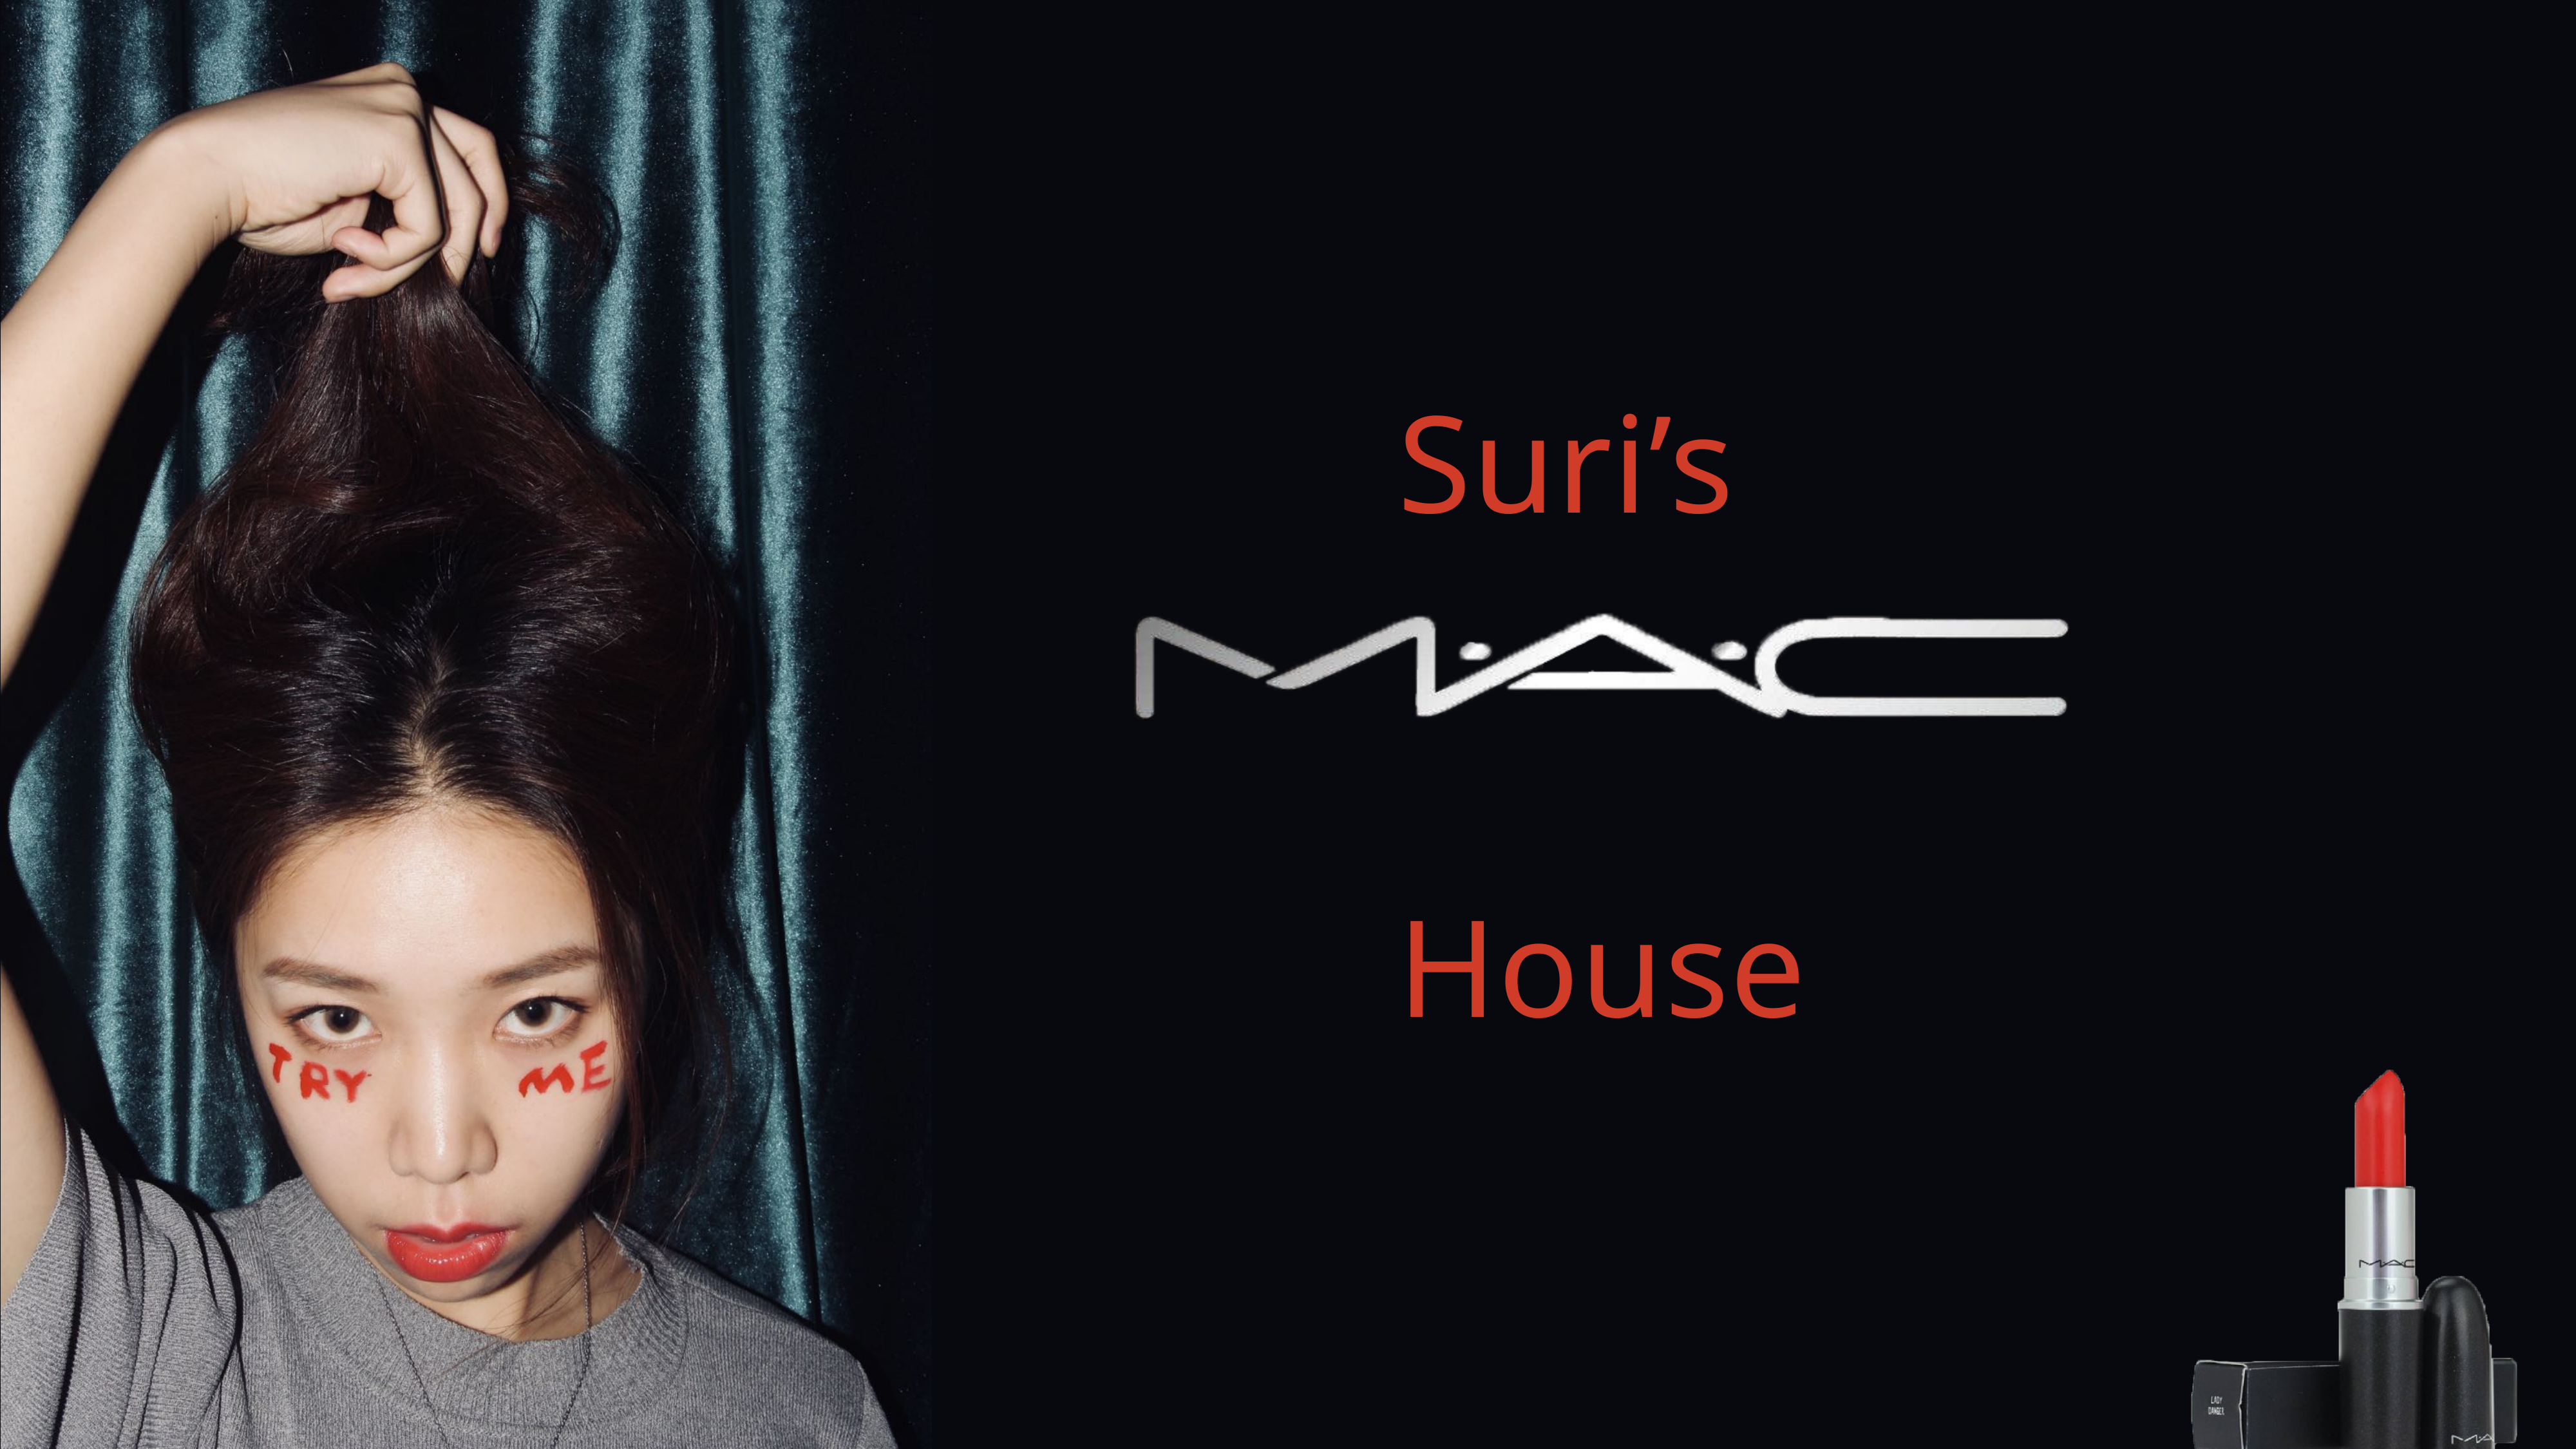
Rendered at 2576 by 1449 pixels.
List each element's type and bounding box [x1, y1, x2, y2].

text_box [914, 278, 2289, 1005]
picture [0, 0, 932, 1449]
picture [2154, 1066, 2525, 1449]
